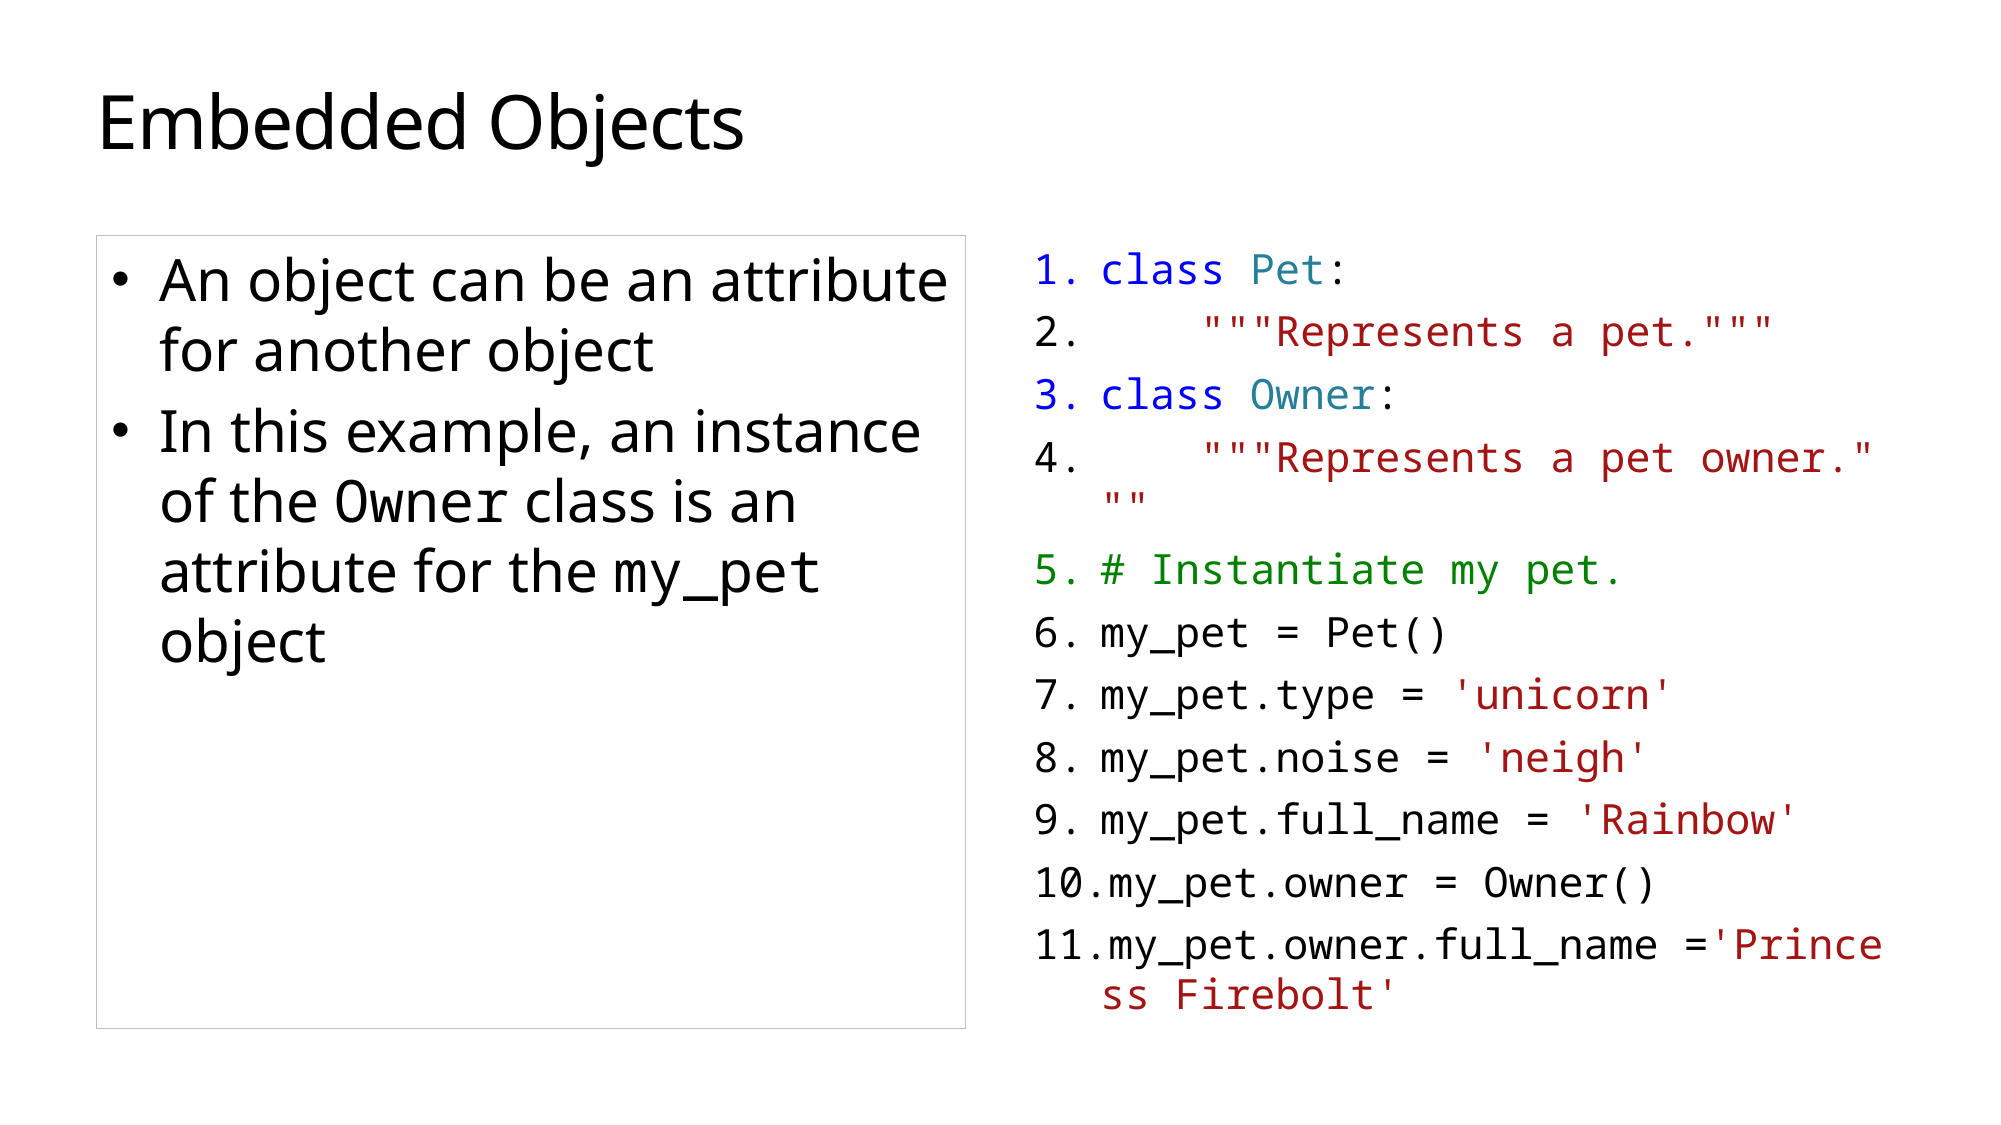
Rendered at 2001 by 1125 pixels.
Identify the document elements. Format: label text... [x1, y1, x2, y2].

text_box class Pet: """Represents a pet.""" class Owner: """Represents a pet owner.""" # Instantiate my pet. my_pet = Pet() my_pet.type = 'unicorn' my_pet.noise = 'neigh' my_pet.full_name = 'Rainbow' my_pet.owner = Owner() my_pet.owner.full_name ='Princess Firebolt' [999, 235, 1904, 1029]
title Embedded Objects [96, 75, 1904, 166]
text_box An object can be an attribute for another object In this example, an instance of the Owner class is an attribute for the my_pet object [96, 235, 966, 1029]
